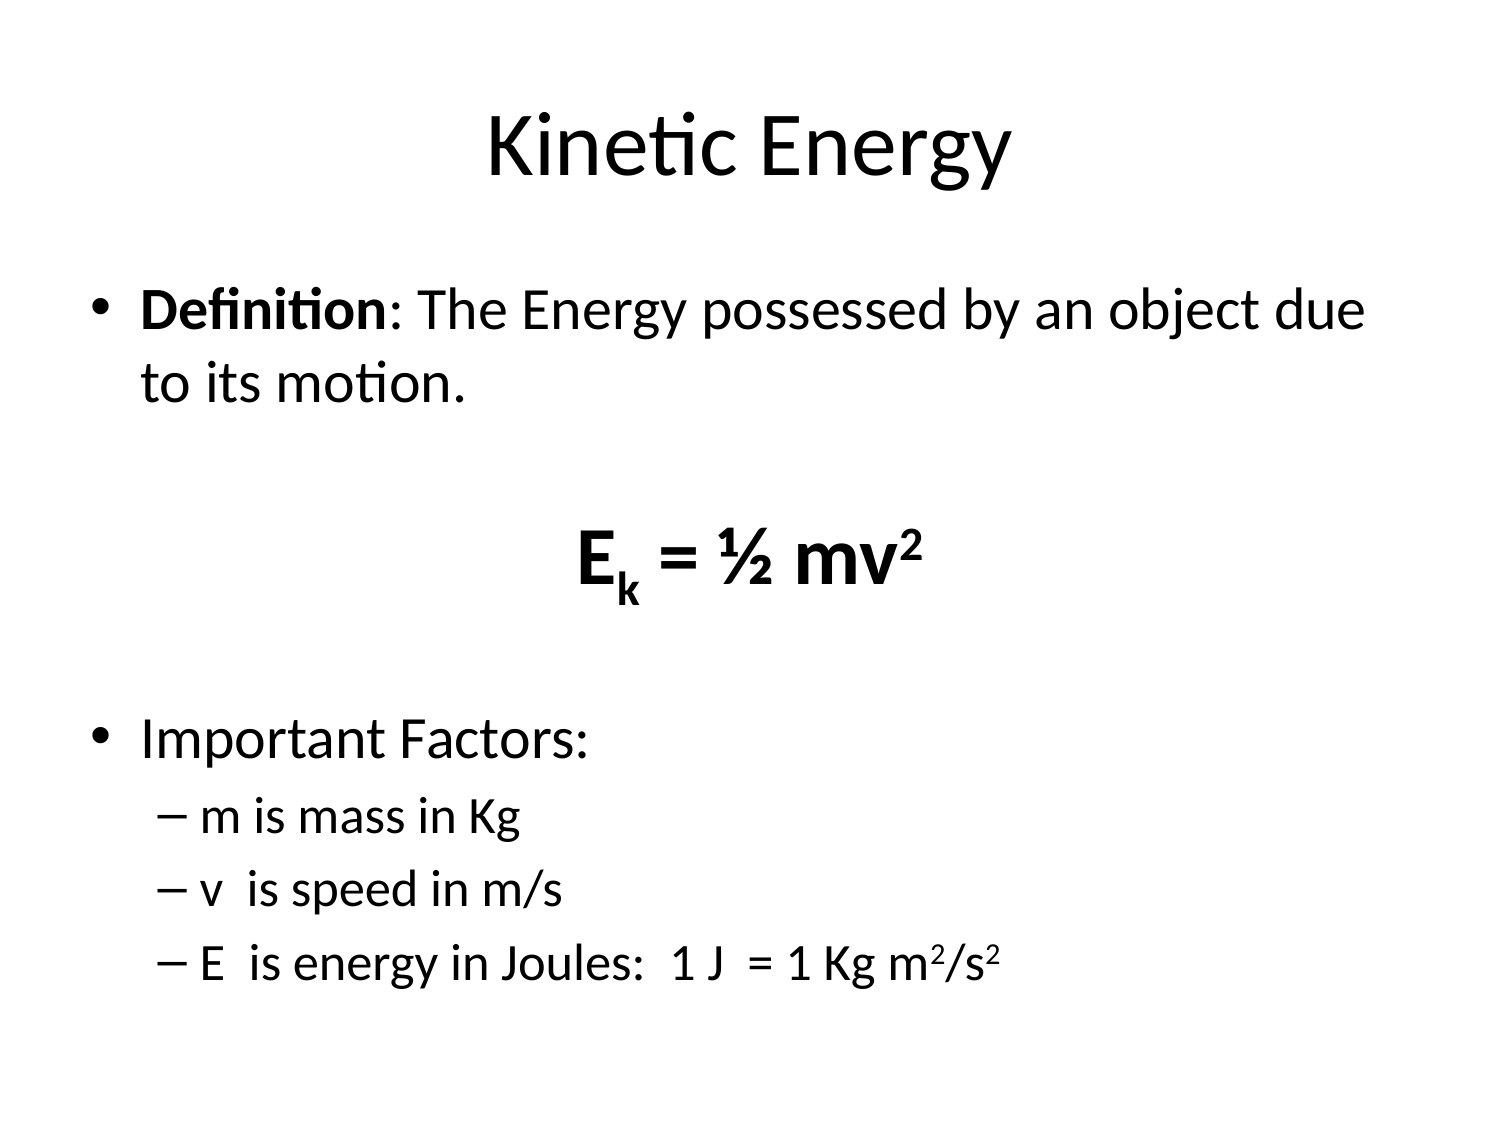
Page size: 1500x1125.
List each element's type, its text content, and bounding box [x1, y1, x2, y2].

title Kinetic Energy [75, 45, 1425, 233]
list Definition: The Energy possessed by an object due to its motion. Ek = ½ mv2 Important Factors: m is mass in Kg v is speed in m/s E is energy in Joules: 1 J = 1 Kg m2/s2 [75, 262, 1425, 1005]
